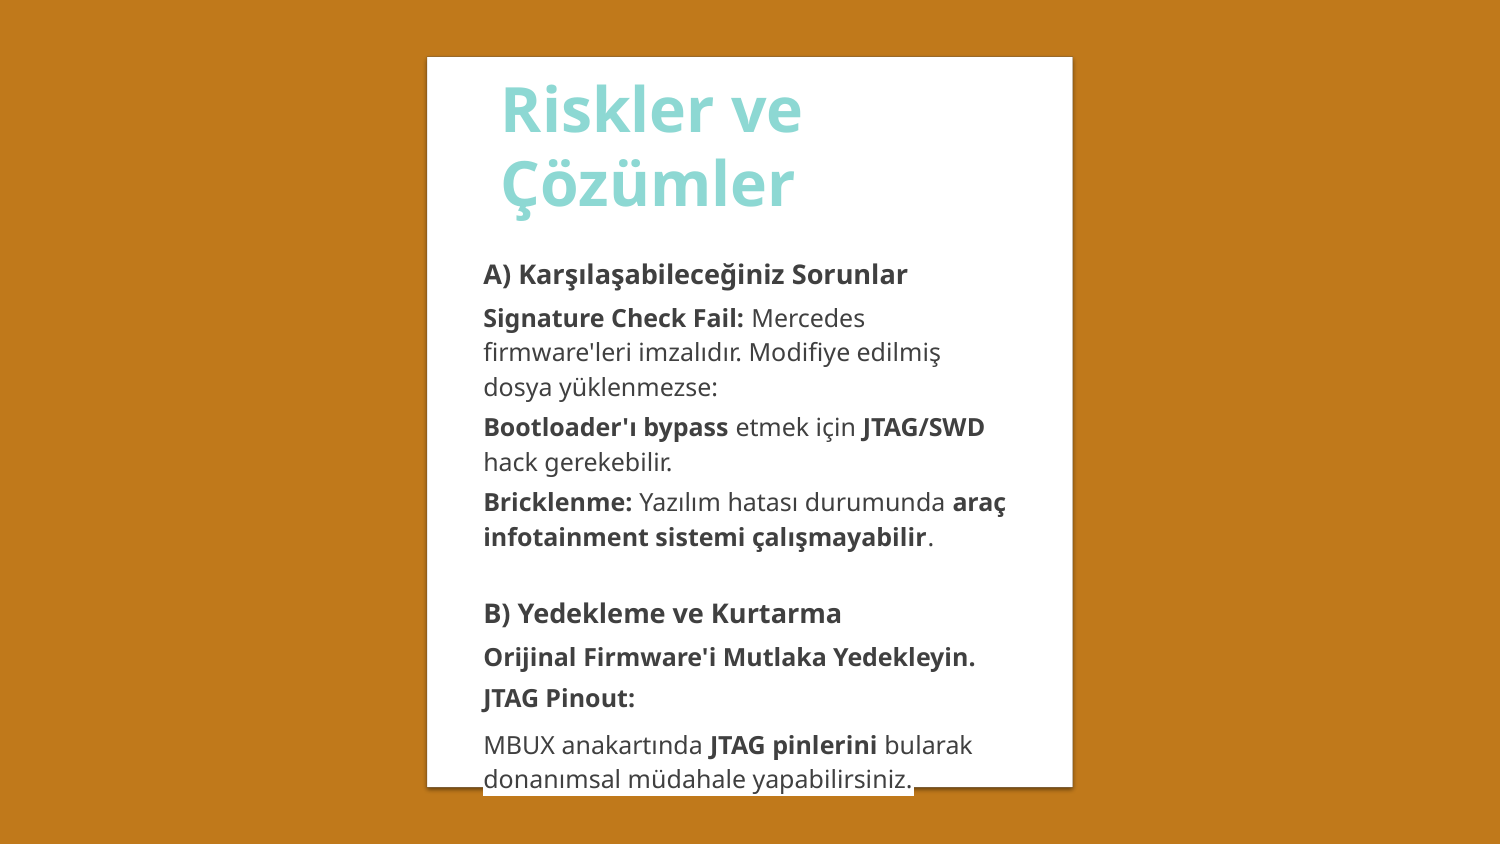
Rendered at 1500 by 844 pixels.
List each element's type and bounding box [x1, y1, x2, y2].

picture [400, 26, 1100, 818]
